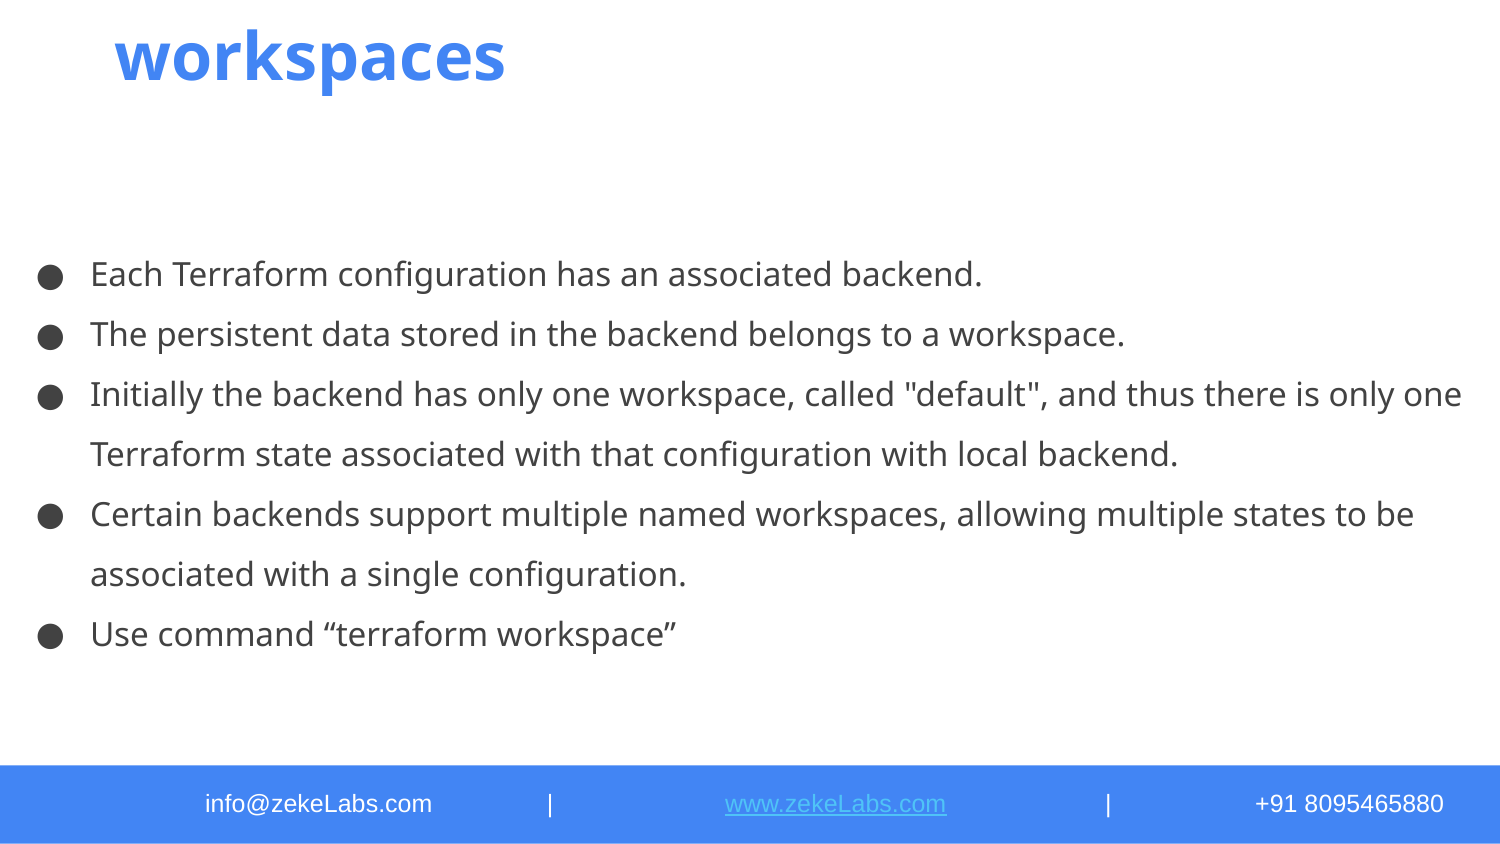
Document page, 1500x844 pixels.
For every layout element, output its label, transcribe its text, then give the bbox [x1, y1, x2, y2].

title workspaces [99, 0, 1315, 109]
text_box info@zekeLabs.com | www.zekeLabs.com | +91 8095465880 [0, 772, 1500, 844]
list Each Terraform configuration has an associated backend. The persistent data stored in the backend belongs to a workspace. Initially the backend has only one workspace, called "default", and thus there is only one Terraform state associated with that configuration with local backend. Certain backends support multiple named workspaces, allowing multiple states to be associated with a single configuration. Use command “terraform workspace” [0, 131, 1491, 755]
